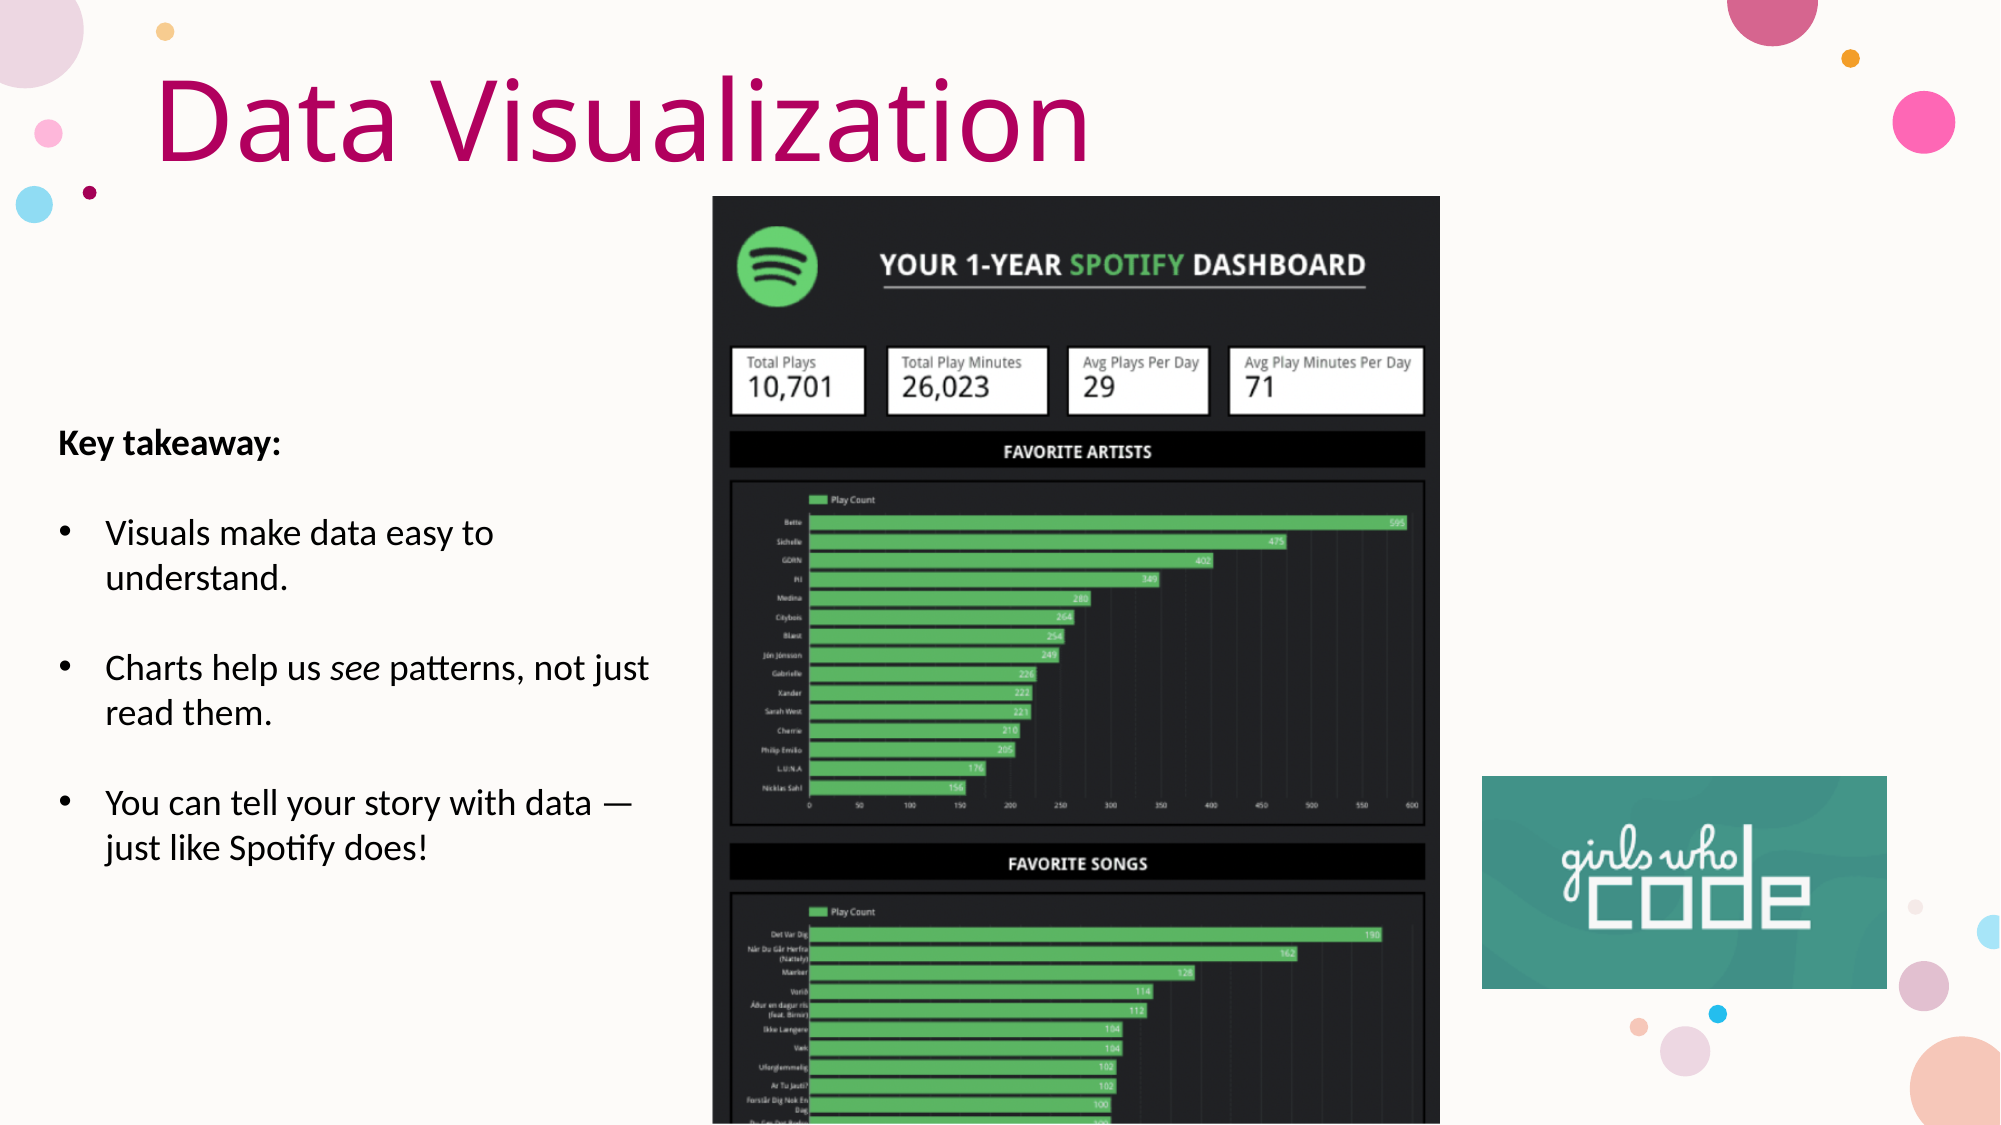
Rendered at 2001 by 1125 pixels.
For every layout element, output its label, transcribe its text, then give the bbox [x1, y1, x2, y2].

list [1482, 776, 1887, 989]
text_box Key takeaway: Visuals make data easy to understand. Charts help us see patterns, not just read them. You can tell your story with data — just like Spotify does! [43, 410, 692, 921]
picture [712, 195, 1440, 1125]
title Data Visualization [137, 16, 1887, 234]
